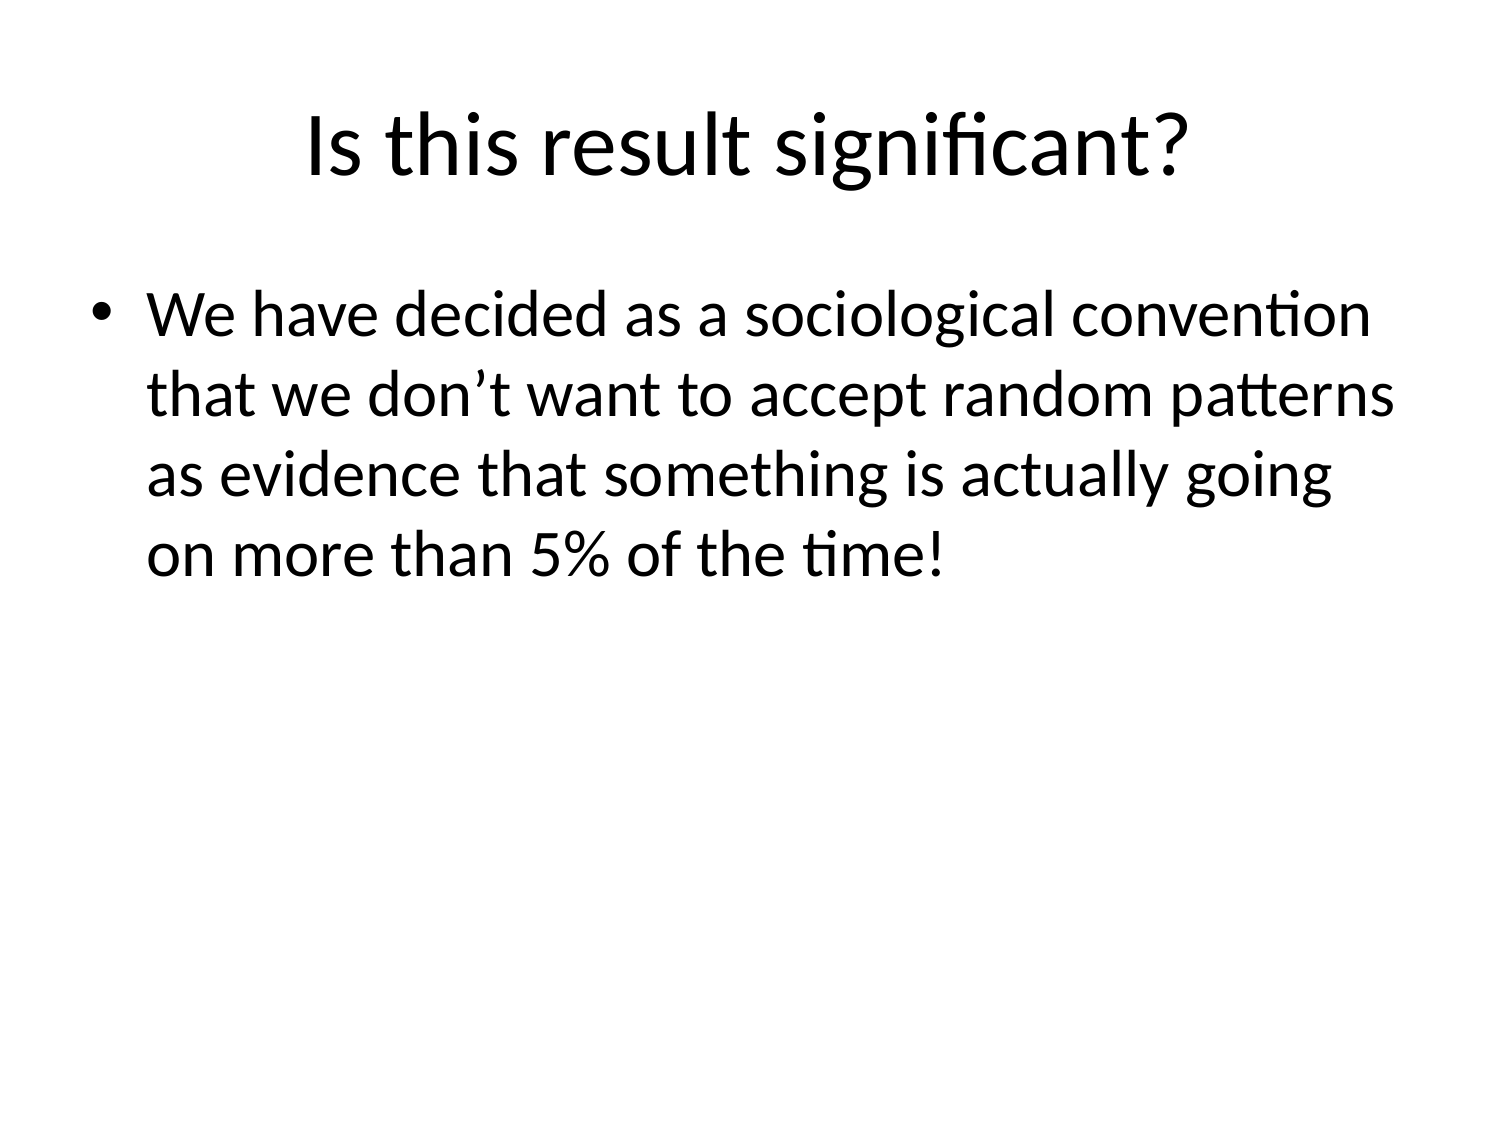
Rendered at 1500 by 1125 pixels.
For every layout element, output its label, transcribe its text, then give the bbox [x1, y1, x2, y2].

list We have decided as a sociological convention that we don’t want to accept random patterns as evidence that something is actually going on more than 5% of the time! [75, 262, 1425, 1005]
title Is this result significant? [75, 45, 1425, 233]
